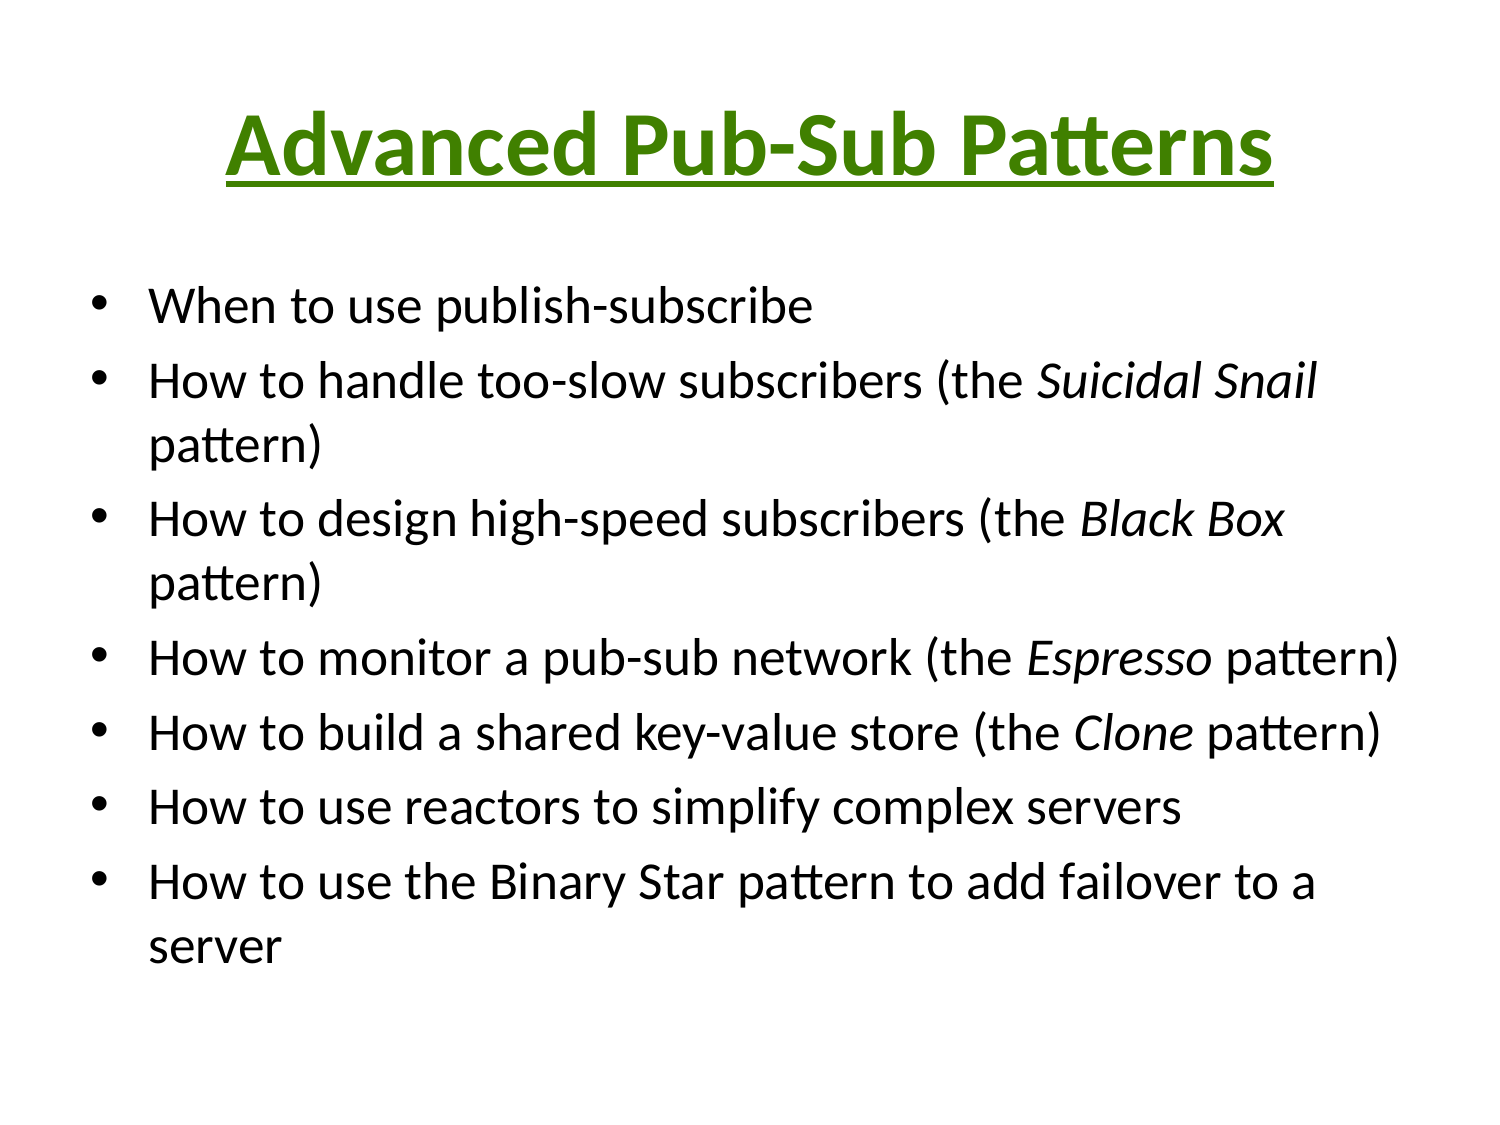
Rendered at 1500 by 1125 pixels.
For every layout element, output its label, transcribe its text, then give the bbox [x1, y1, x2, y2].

title Advanced Pub-Sub Patterns [75, 45, 1425, 233]
list When to use publish-subscribe How to handle too-slow subscribers (the Suicidal Snail pattern) How to design high-speed subscribers (the Black Box pattern) How to monitor a pub-sub network (the Espresso pattern) How to build a shared key-value store (the Clone pattern) How to use reactors to simplify complex servers How to use the Binary Star pattern to add failover to a server [75, 262, 1425, 1005]
